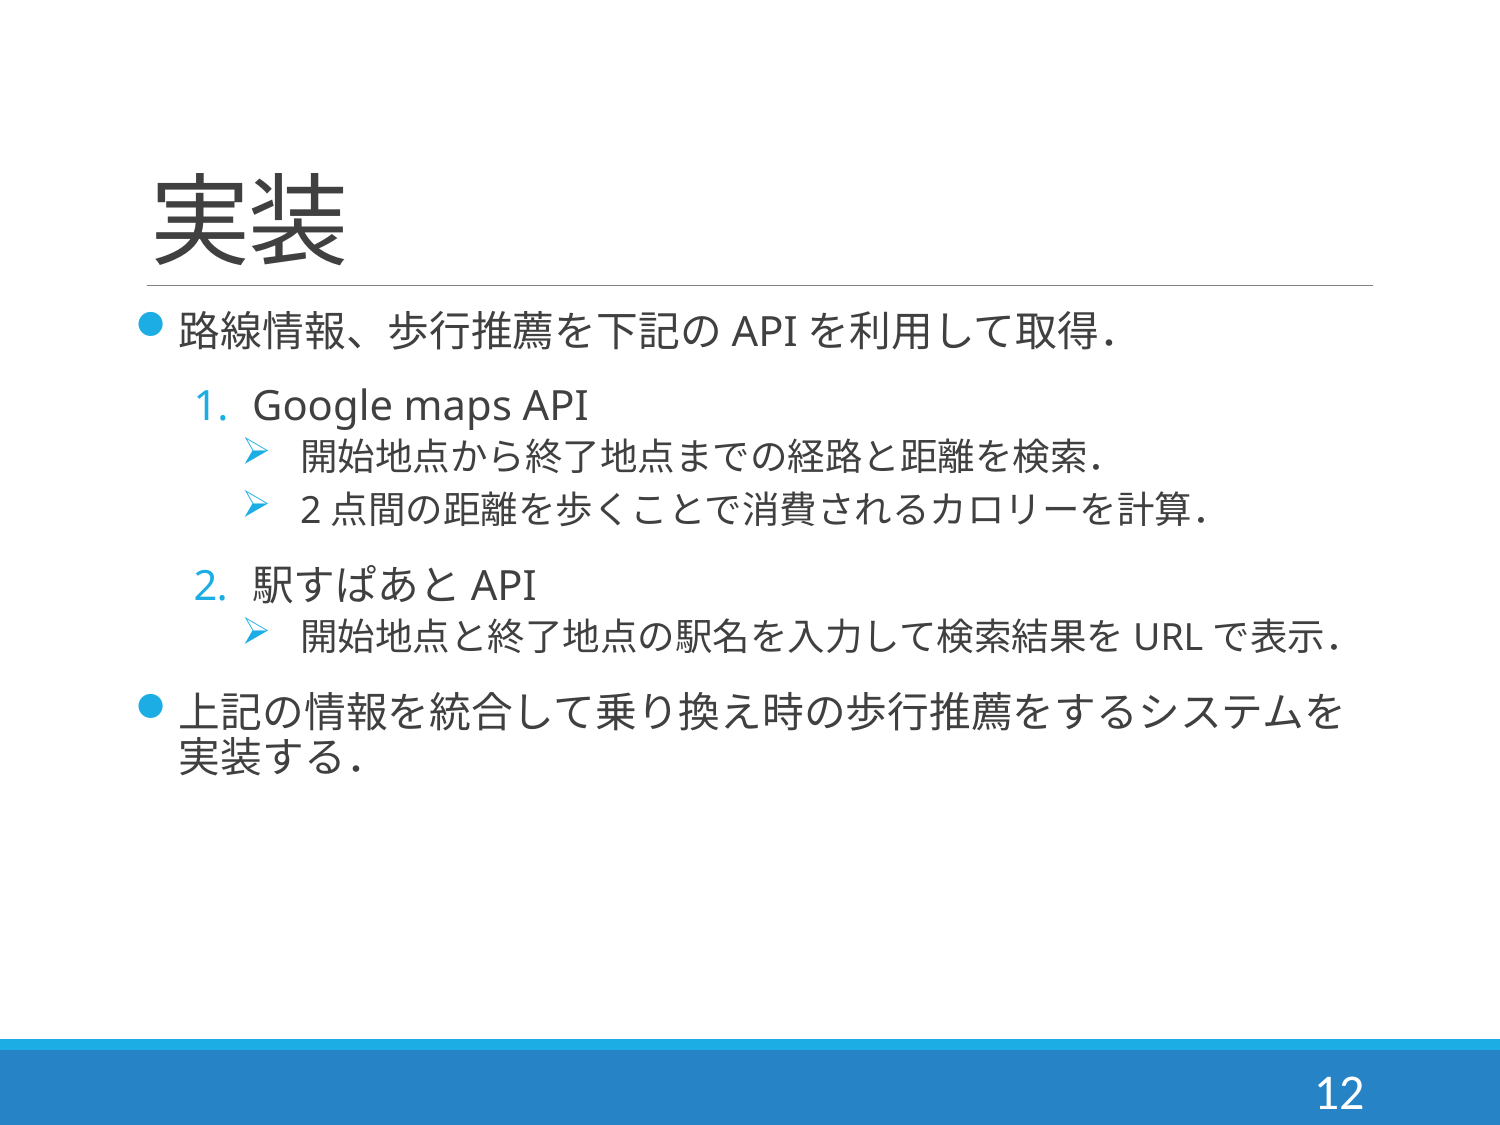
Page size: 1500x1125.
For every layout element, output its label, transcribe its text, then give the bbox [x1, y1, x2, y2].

slide_number 12 [1218, 1059, 1380, 1120]
title 実装 [135, 47, 1373, 285]
list 路線情報、歩行推薦を下記のAPIを利用して取得． Google maps API 開始地点から終了地点までの経路と距離を検索． 2点間の距離を歩くことで消費されるカロリーを計算． 駅すぱあとAPI 開始地点と終了地点の駅名を入力して検索結果をURLで表示． 上記の情報を統合して乗り換え時の歩行推薦をするシステムを実装する． [135, 302, 1373, 963]
